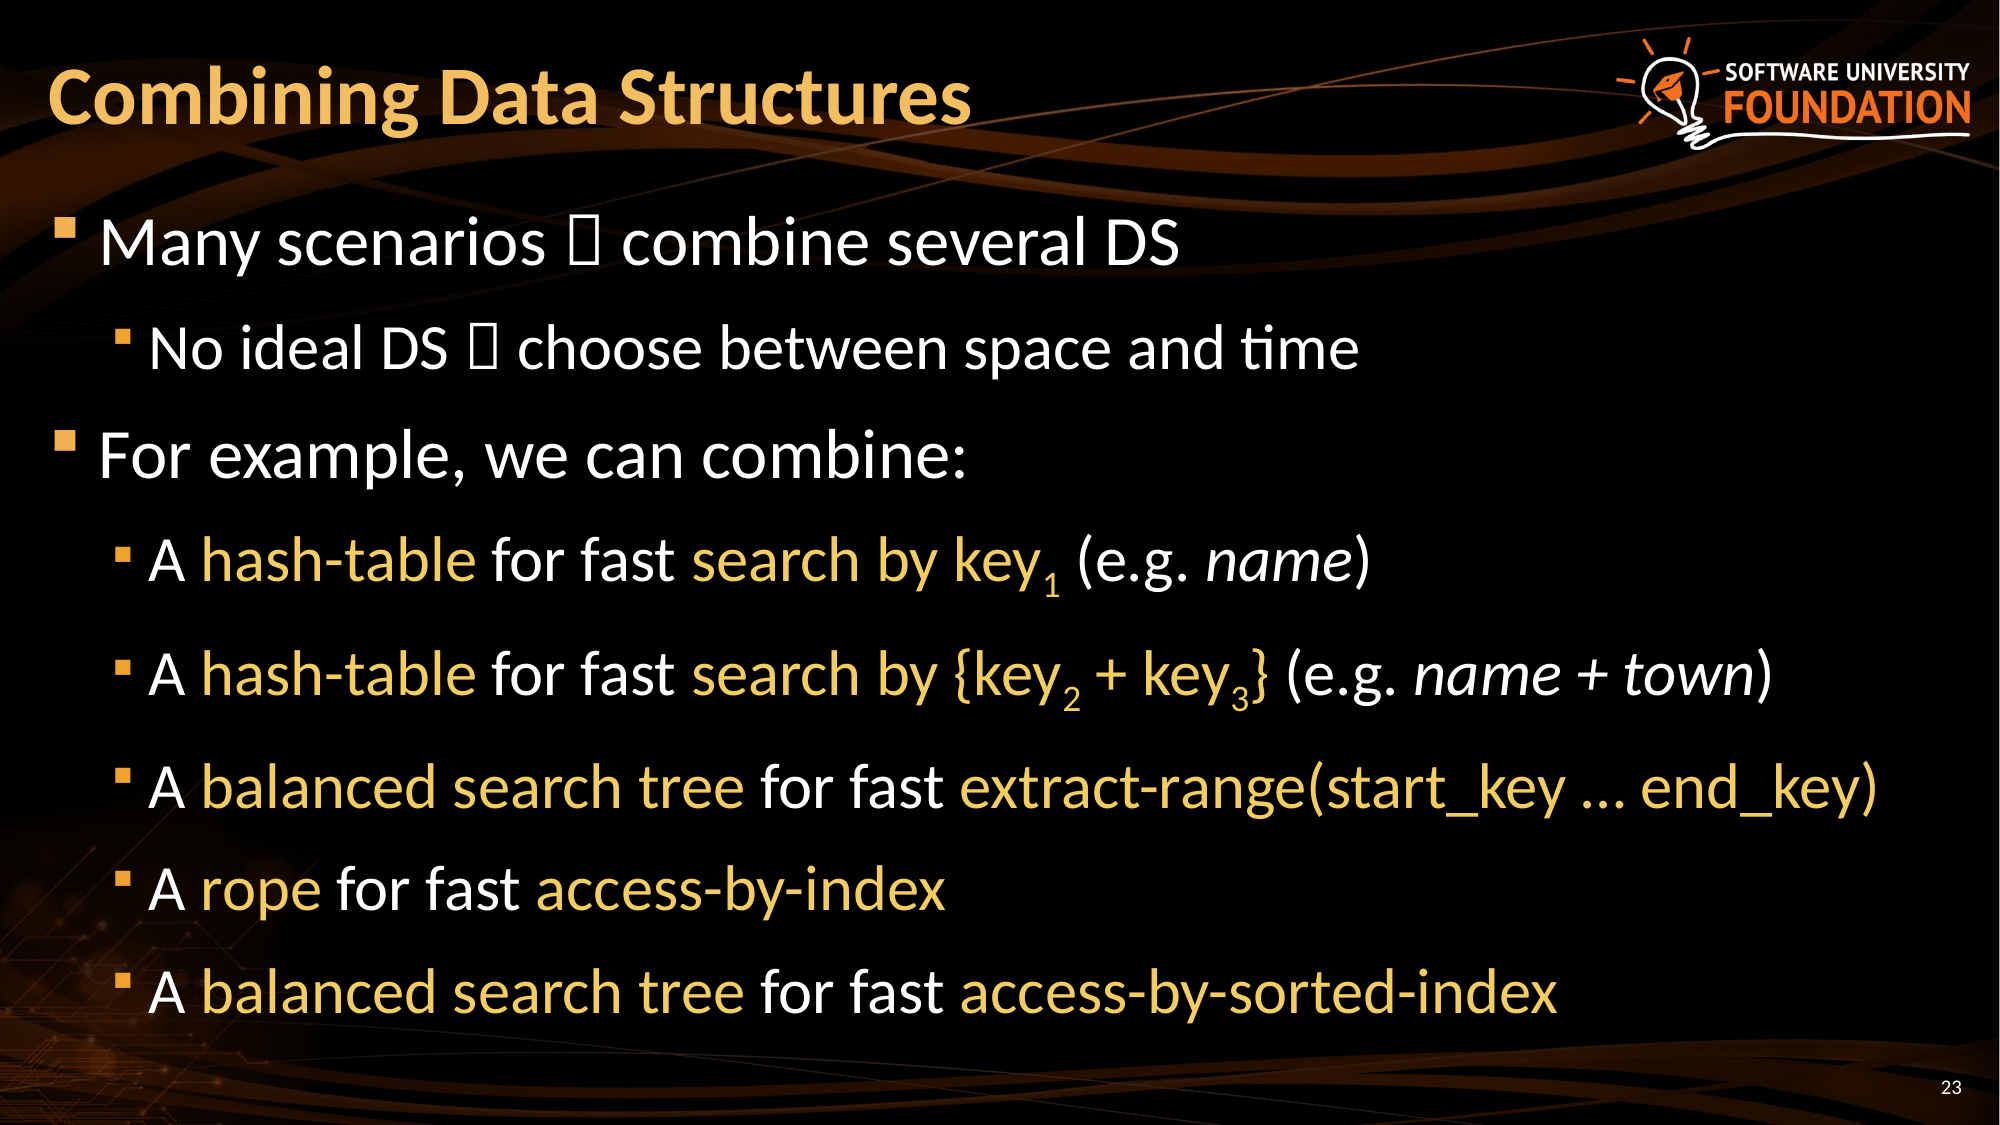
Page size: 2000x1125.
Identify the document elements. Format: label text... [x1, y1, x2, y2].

list Many scenarios  combine several DS No ideal DS  choose between space and time For example, we can combine: A hash-table for fast search by key1 (e.g. name) A hash-table for fast search by {key2 + key3} (e.g. name + town) A balanced search tree for fast extract-range(start_key … end_key) A rope for fast access-by-index A balanced search tree for fast access-by-sorted-index [31, 188, 1968, 1103]
title Combining Data Structures [30, 6, 1602, 189]
picture [0, 0, 2000, 1125]
